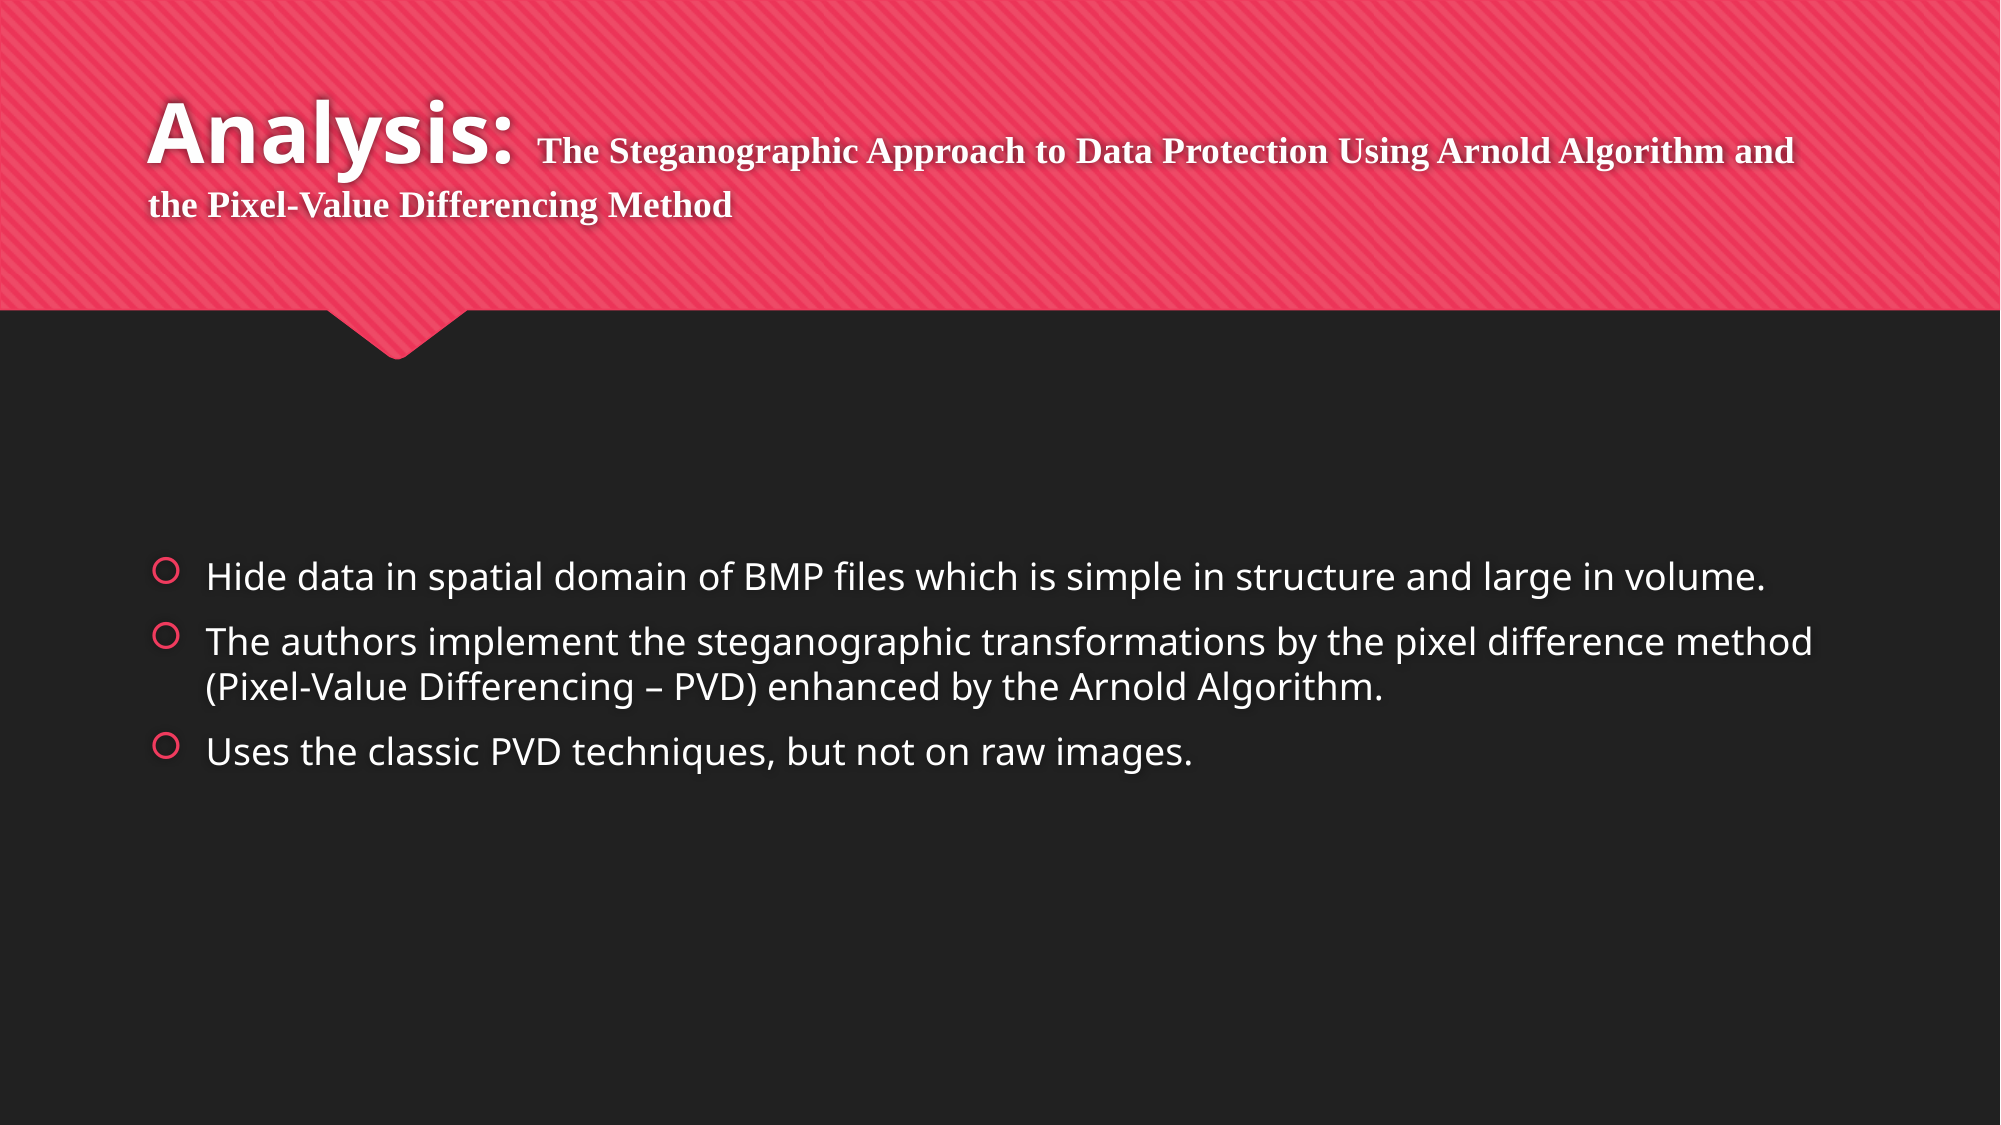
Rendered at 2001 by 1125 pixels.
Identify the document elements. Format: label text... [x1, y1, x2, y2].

list Hide data in spatial domain of BMP files which is simple in structure and large in volume. The authors implement the steganographic transformations by the pixel difference method (Pixel-Value Differencing – PVD) enhanced by the Arnold Algorithm. Uses the classic PVD techniques, but not on raw images. [134, 364, 1866, 962]
title Analysis: The Steganographic Approach to Data Protection Using Arnold Algorithm and the Pixel-Value Differencing Method [132, 73, 1868, 233]
